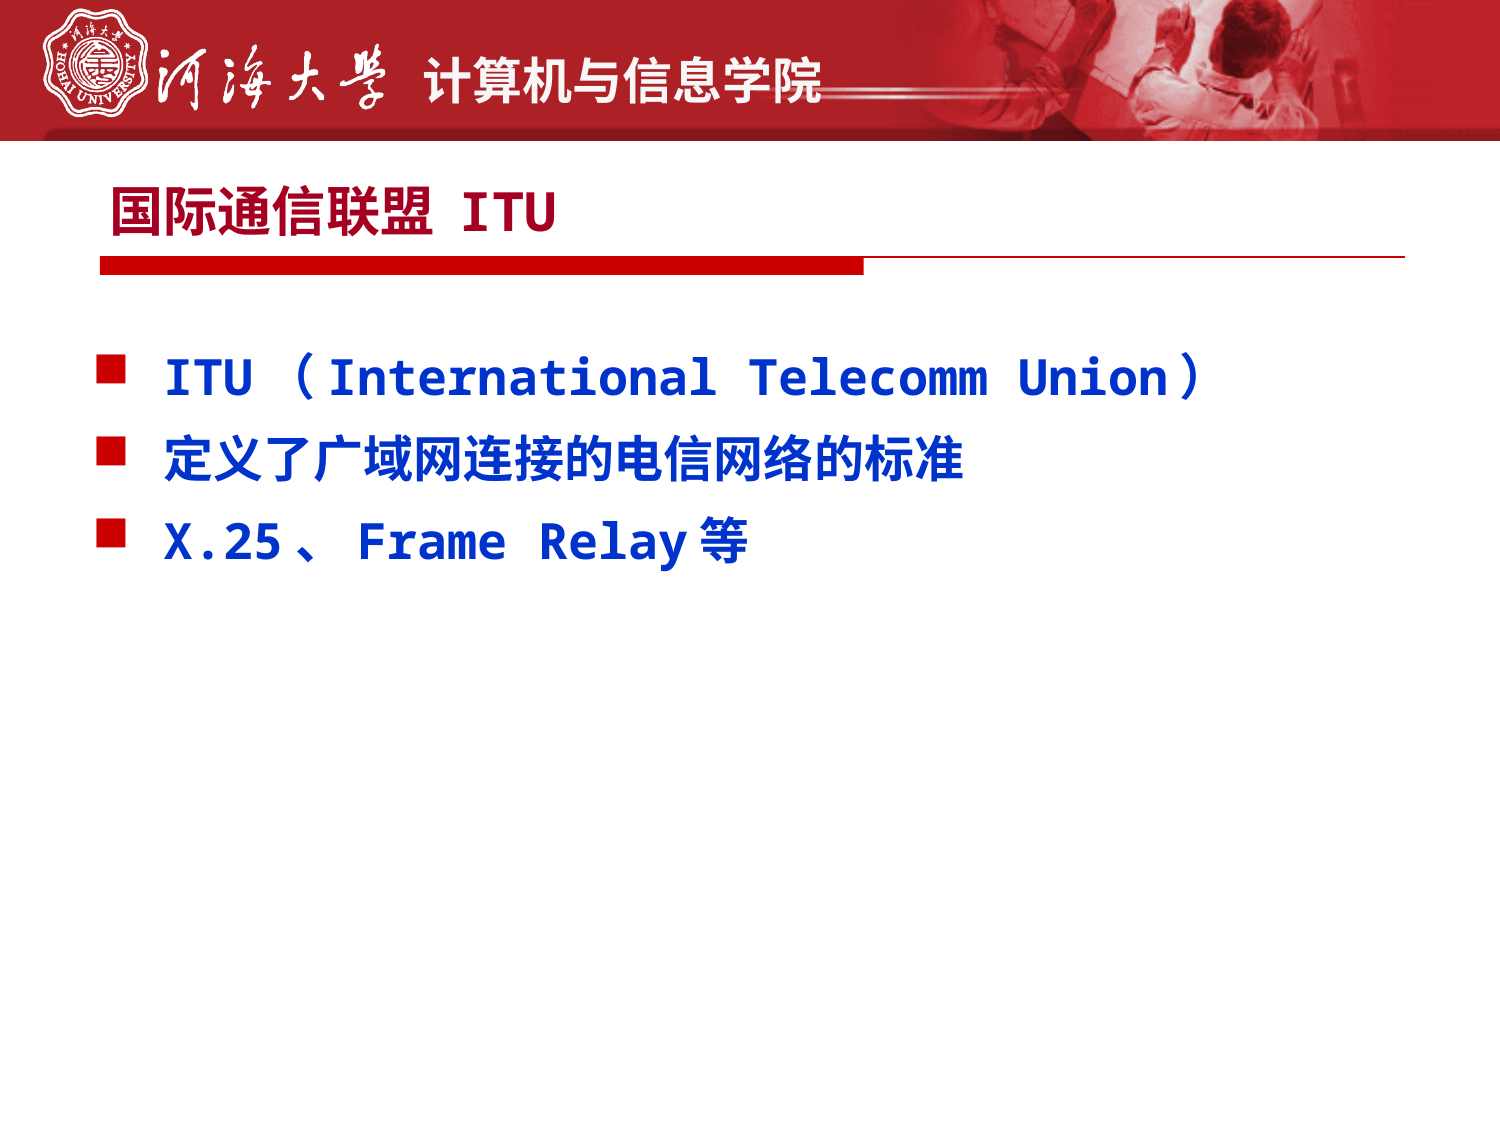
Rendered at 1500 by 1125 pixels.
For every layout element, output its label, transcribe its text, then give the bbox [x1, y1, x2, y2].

title 国际通信联盟 ITU [94, 50, 1407, 250]
list ITU（International Telecomm Union） 定义了广域网连接的电信网络的标准 X.25、Frame Relay等 [0, 326, 1248, 661]
picture [0, 0, 1500, 141]
